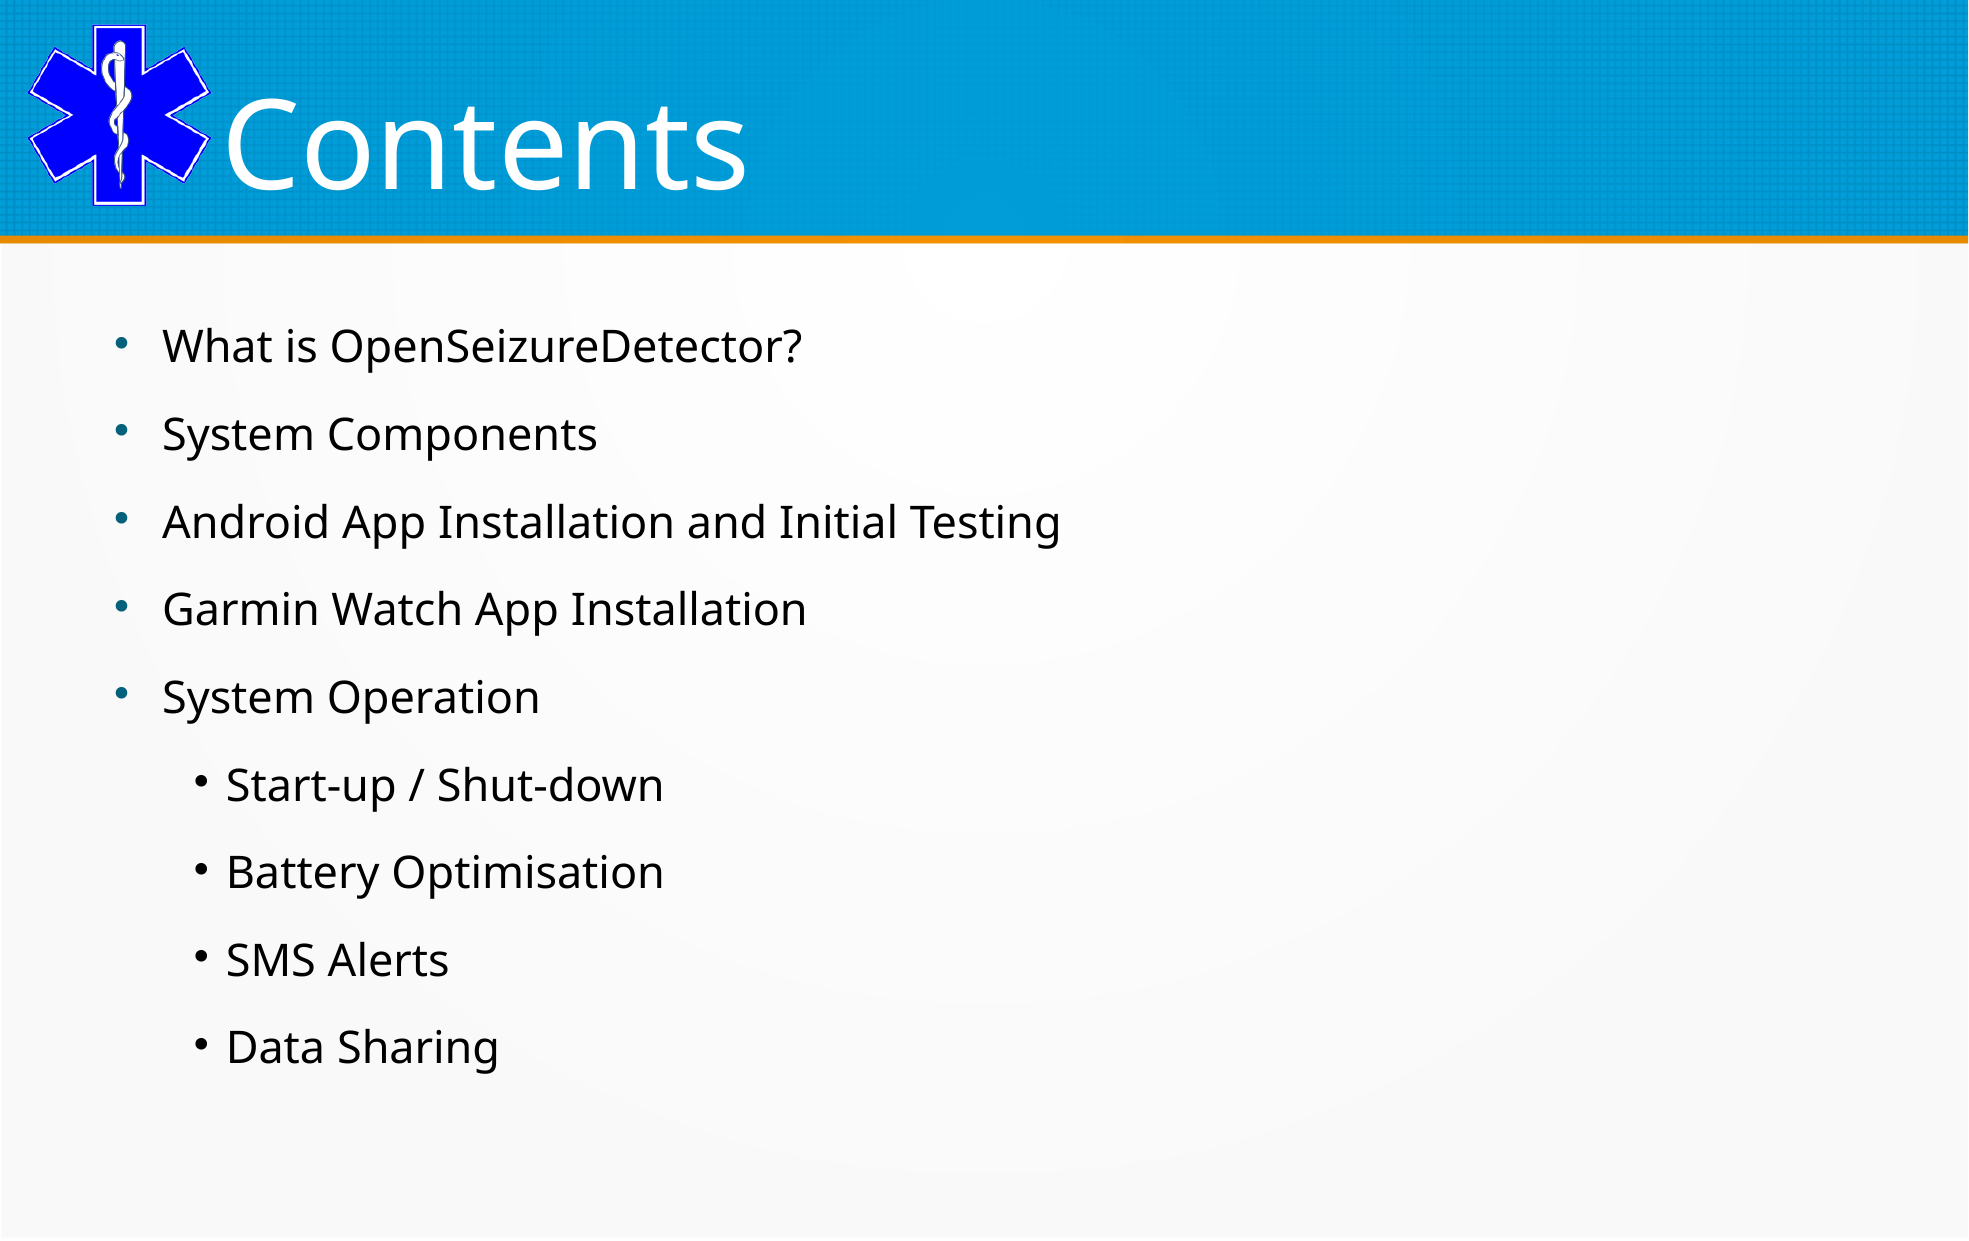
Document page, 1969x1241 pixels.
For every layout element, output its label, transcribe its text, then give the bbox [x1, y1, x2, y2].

text_box What is OpenSeizureDetector? System Components Android App Installation and Initial Testing Garmin Watch App Installation System Operation Start-up / Shut-down Battery Optimisation SMS Alerts Data Sharing [98, 314, 1860, 1080]
picture [28, 25, 210, 205]
text_box Contents [221, 19, 1870, 227]
picture [0, 236, 1969, 1241]
